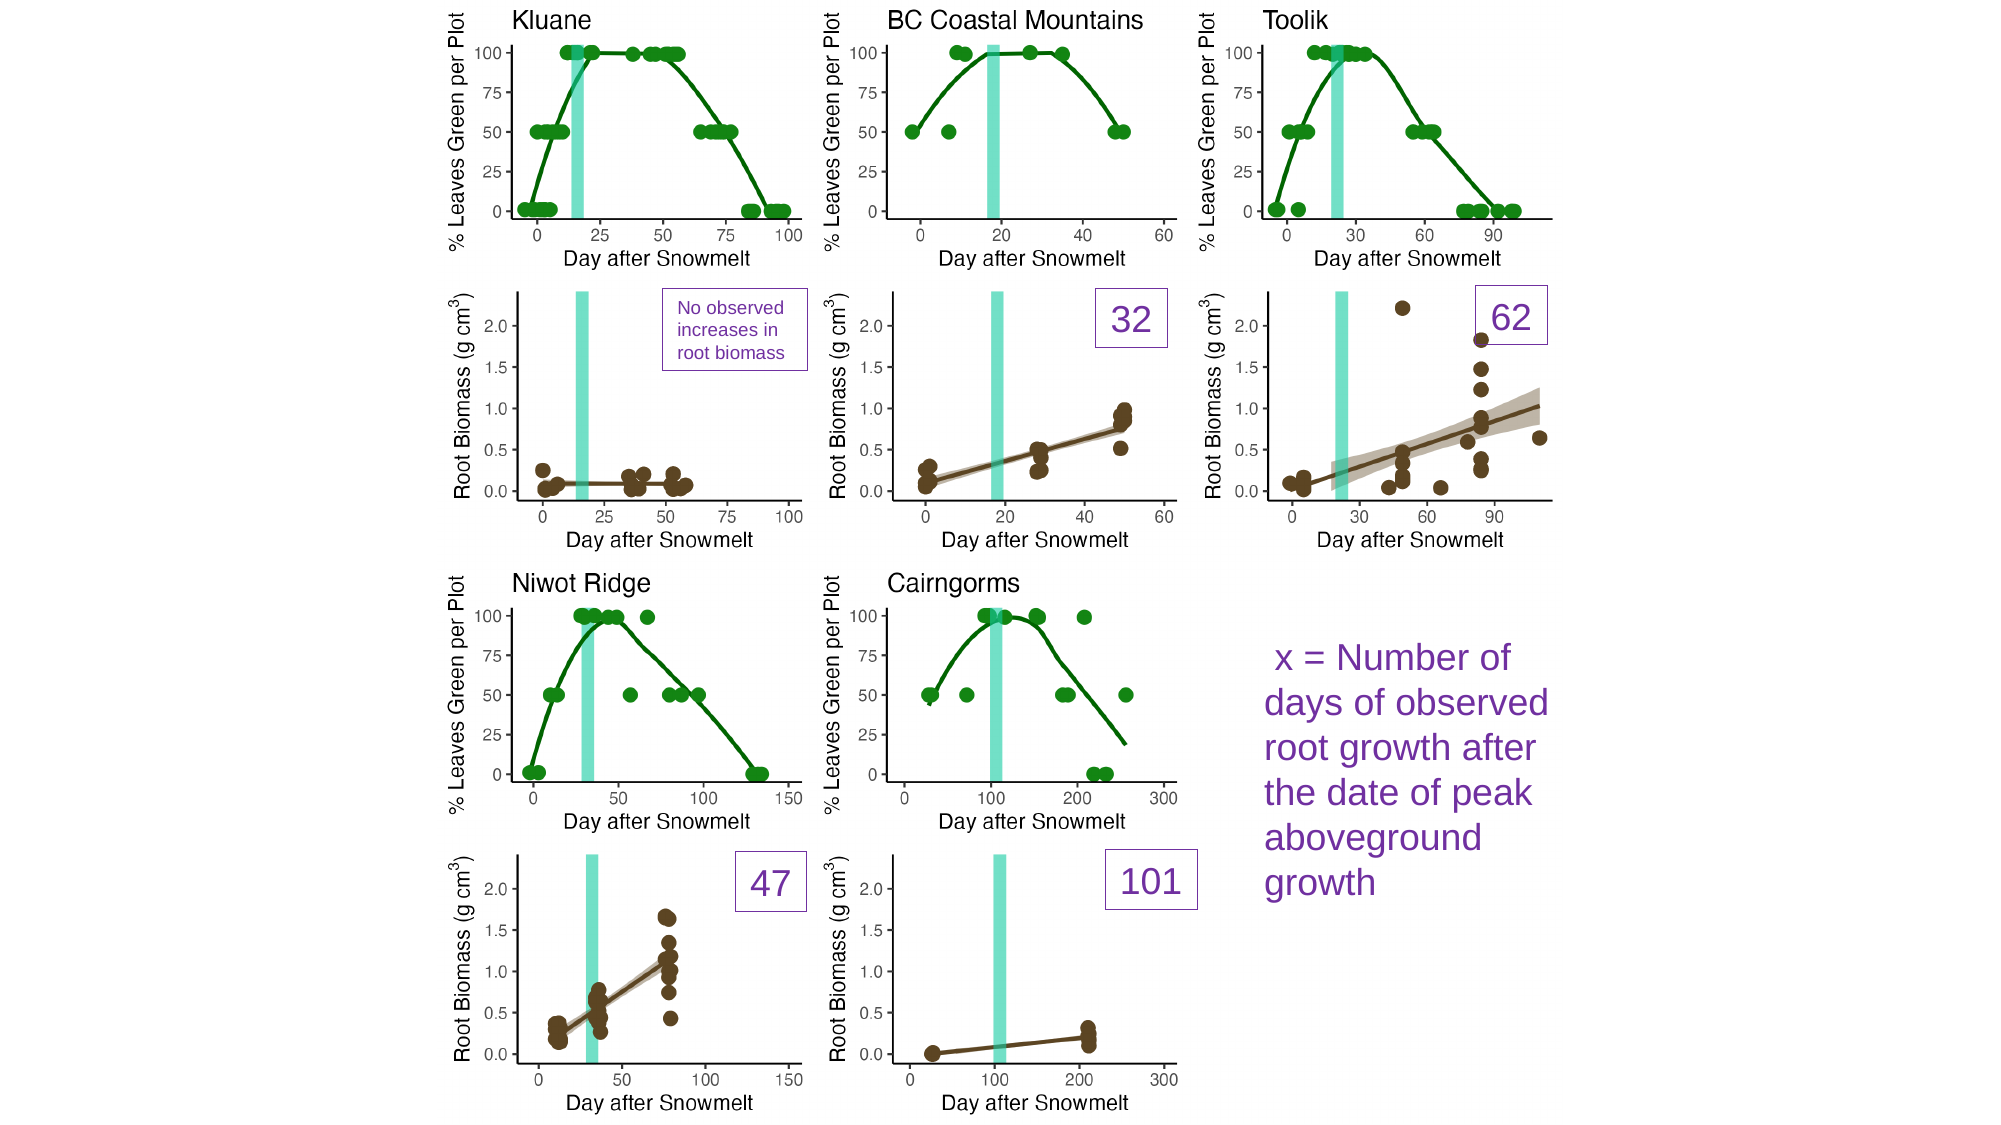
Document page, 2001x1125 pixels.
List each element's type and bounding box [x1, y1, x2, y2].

text_box [403, 0, 1637, 1125]
